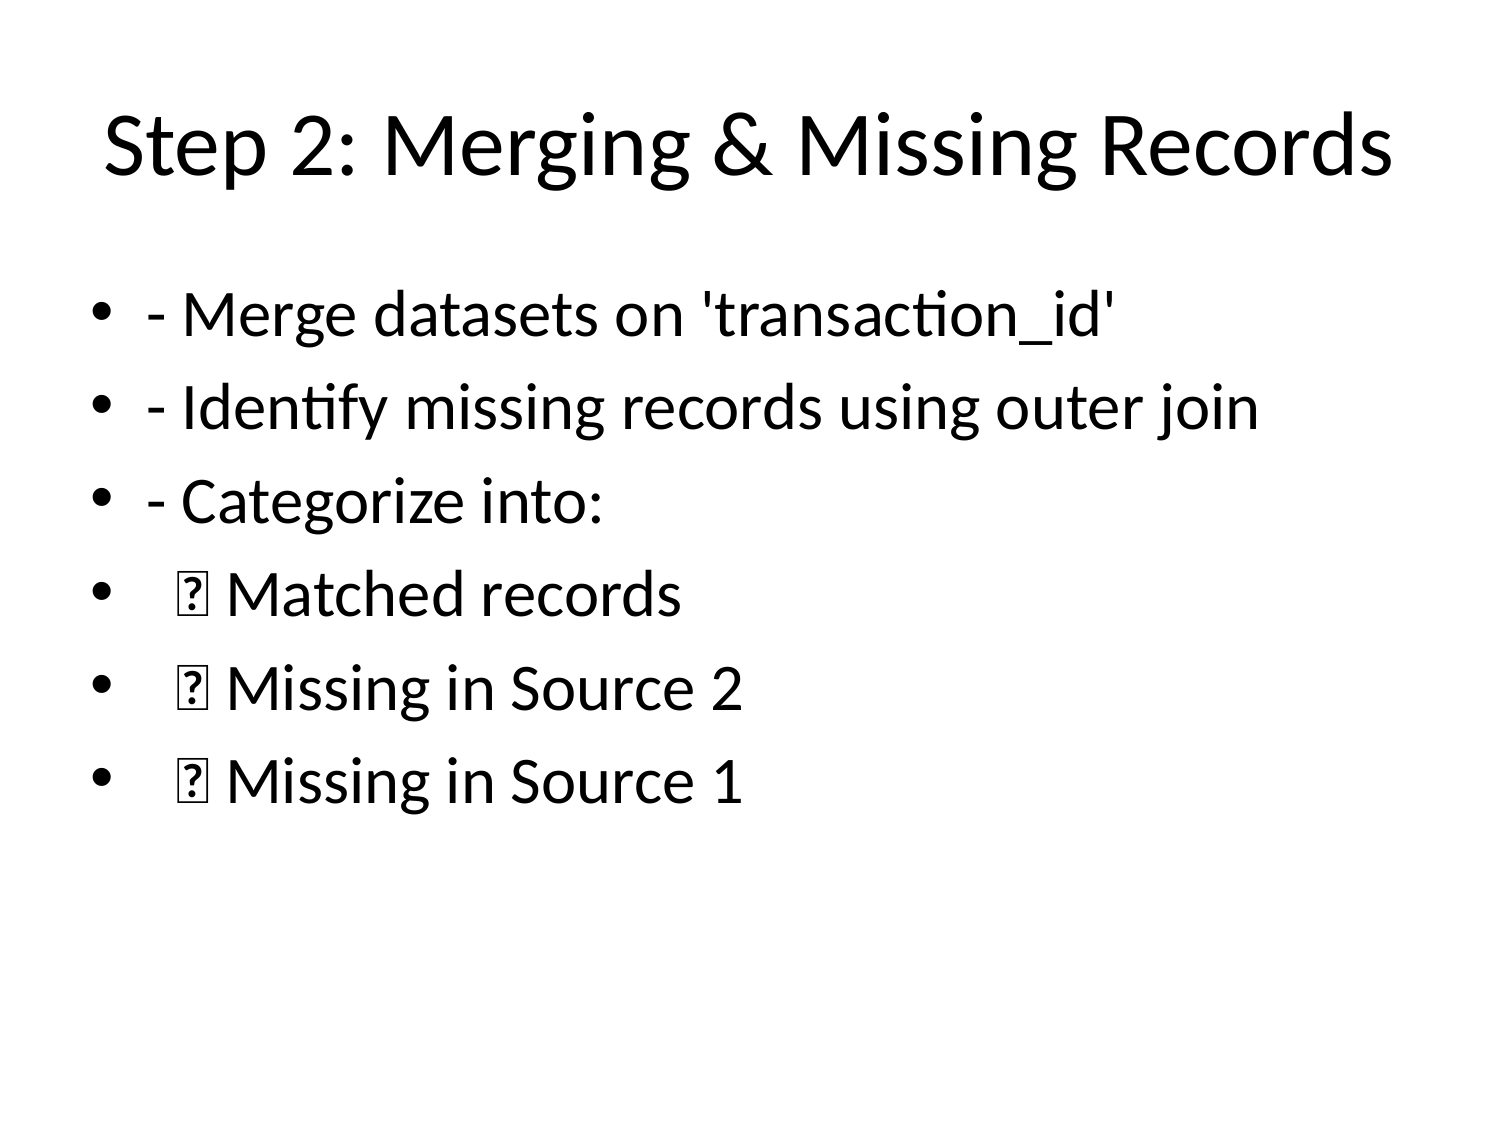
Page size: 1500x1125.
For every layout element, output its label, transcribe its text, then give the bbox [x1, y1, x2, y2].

list - Merge datasets on 'transaction_id' - Identify missing records using outer join - Categorize into: ✅ Matched records ❌ Missing in Source 2 ❌ Missing in Source 1 [75, 262, 1425, 1005]
title Step 2: Merging & Missing Records [75, 45, 1425, 233]
